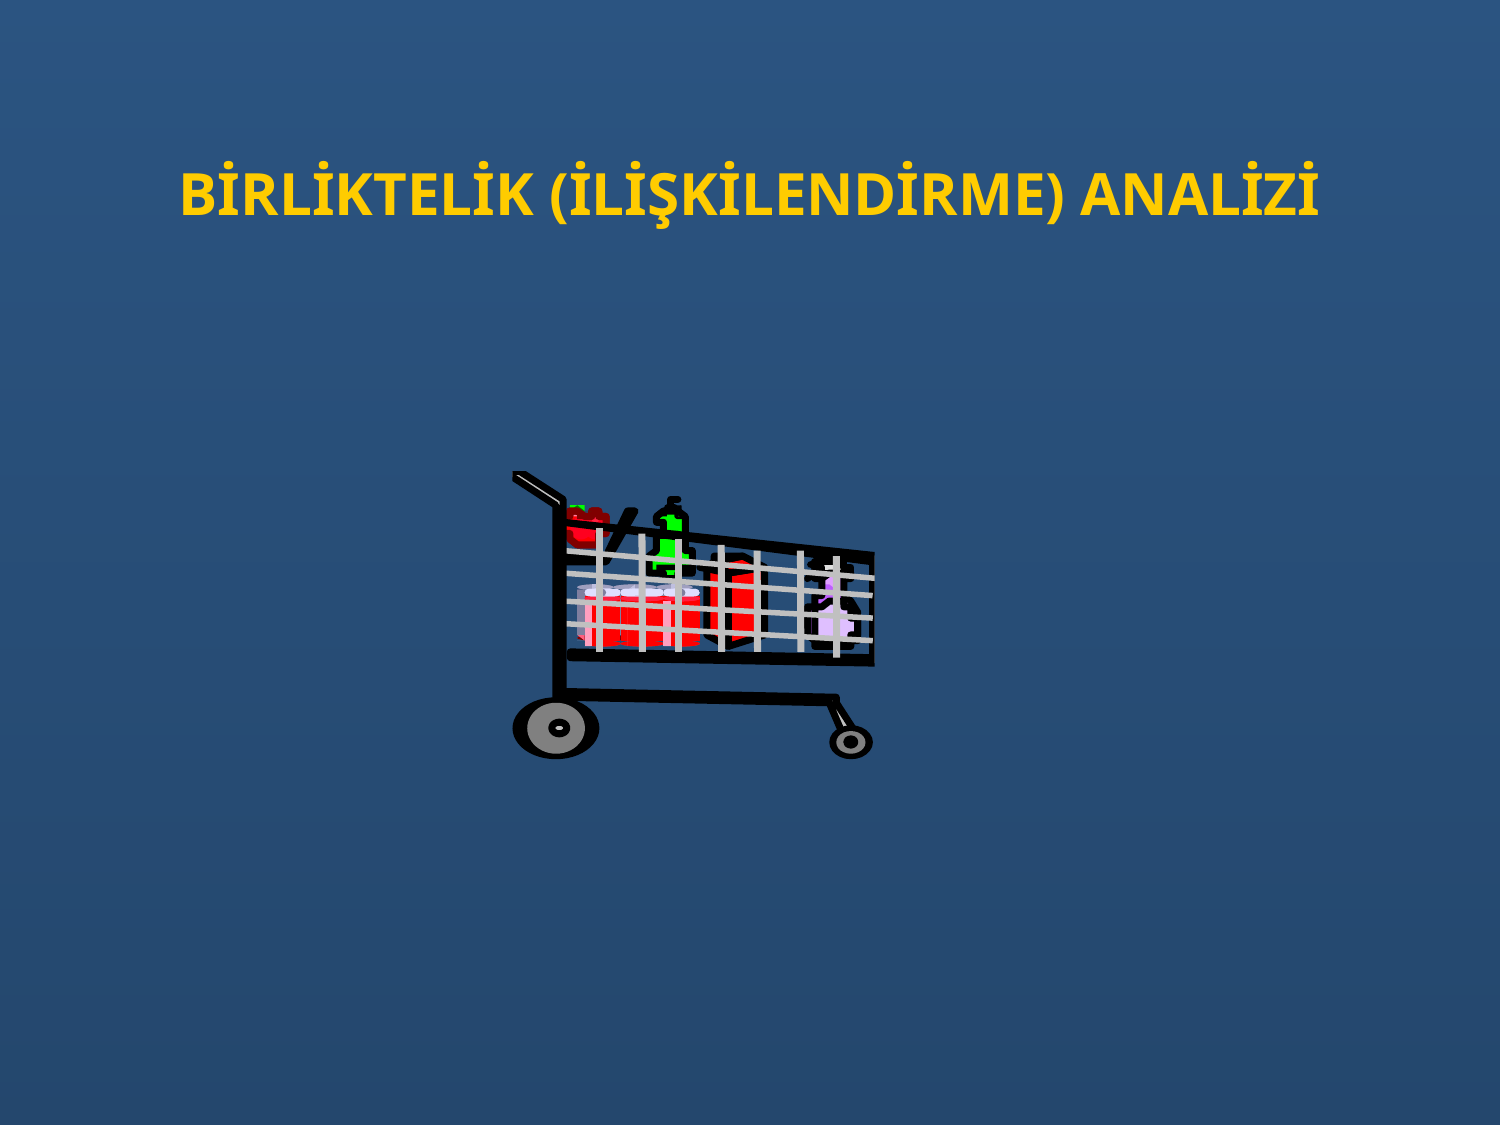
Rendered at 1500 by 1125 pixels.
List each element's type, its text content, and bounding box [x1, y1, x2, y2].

text_box BİRLİKTELİK (İLİŞKİLENDİRME) ANALİZİ [0, 149, 1500, 334]
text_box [512, 349, 876, 851]
